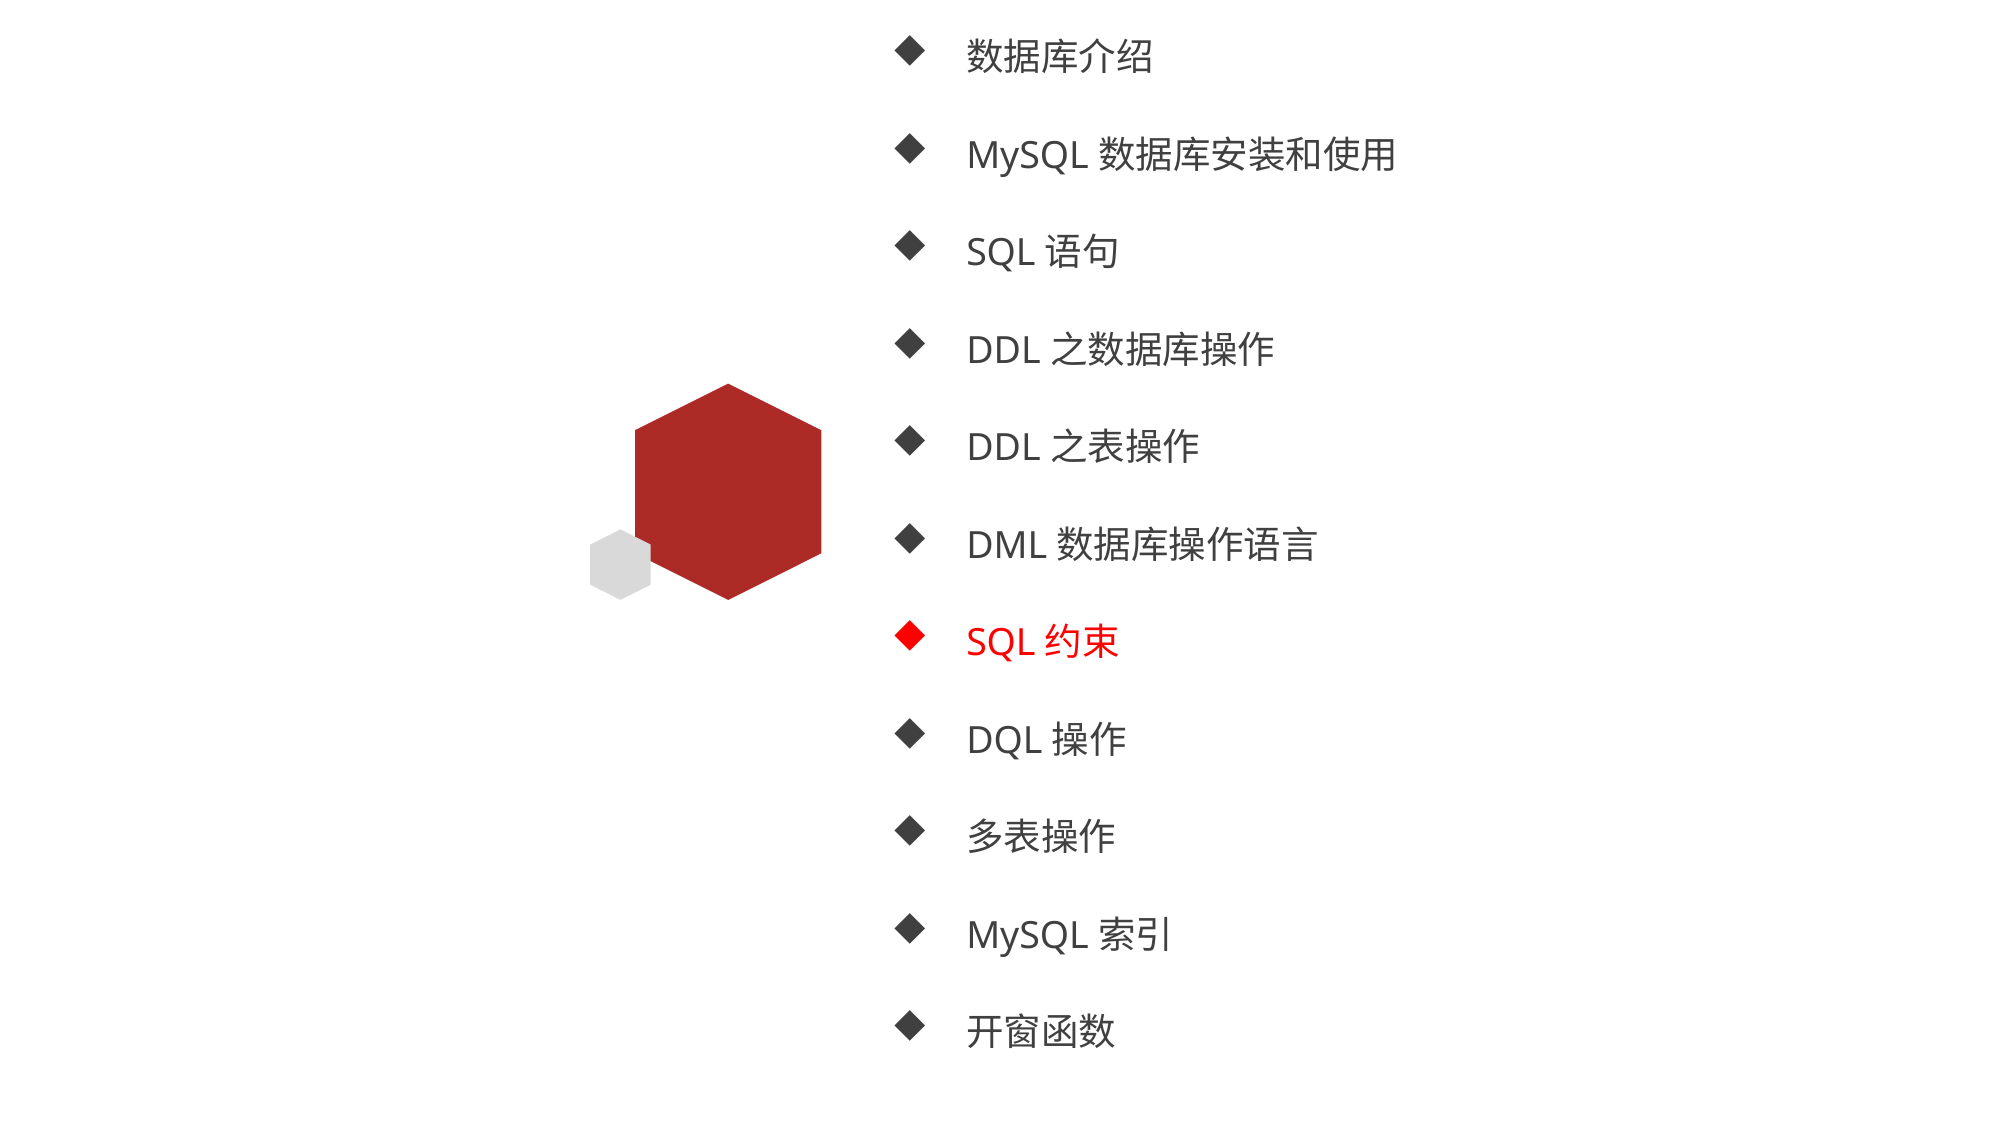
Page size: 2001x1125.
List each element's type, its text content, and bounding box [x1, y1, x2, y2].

list 数据库介绍 MySQL数据库安装和使用 SQL语句 DDL之数据库操作 DDL之表操作 DML数据库操作语言 SQL约束 DQL操作 多表操作 MySQL索引 开窗函数 [876, 12, 1857, 1029]
